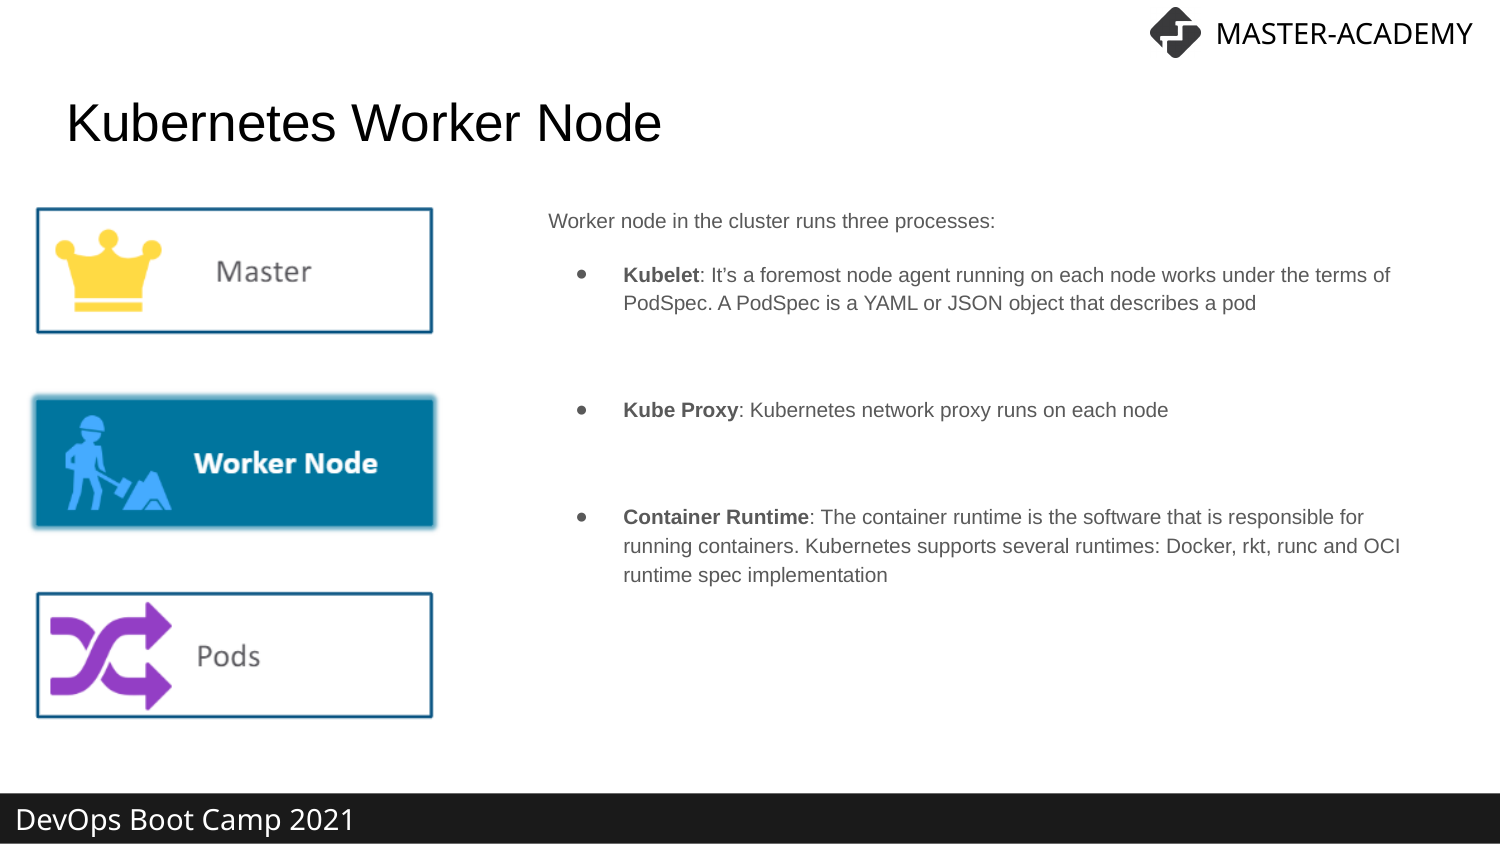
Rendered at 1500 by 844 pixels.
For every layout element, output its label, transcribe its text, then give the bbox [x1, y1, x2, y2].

picture [1150, 7, 1201, 59]
text_box DevOps Boot Camp 2021 [0, 785, 404, 844]
text_box [404, 793, 1500, 844]
list Worker node in the cluster runs three processes: Kubelet: It’s a foremost node agent running on each node works under the terms of PodSpec. A PodSpec is a YAML or JSON object that describes a pod Kube Proxy: Kubernetes network proxy runs on each node Container Runtime: The container runtime is the software that is responsible for running containers. Kubernetes supports several runtimes: Docker, rkt, runc and OCI runtime spec implementation [533, 189, 1449, 750]
title Kubernetes Worker Node [51, 72, 1449, 167]
picture [24, 191, 446, 761]
text_box MASTER-ACADEMY [1200, 0, 1500, 65]
